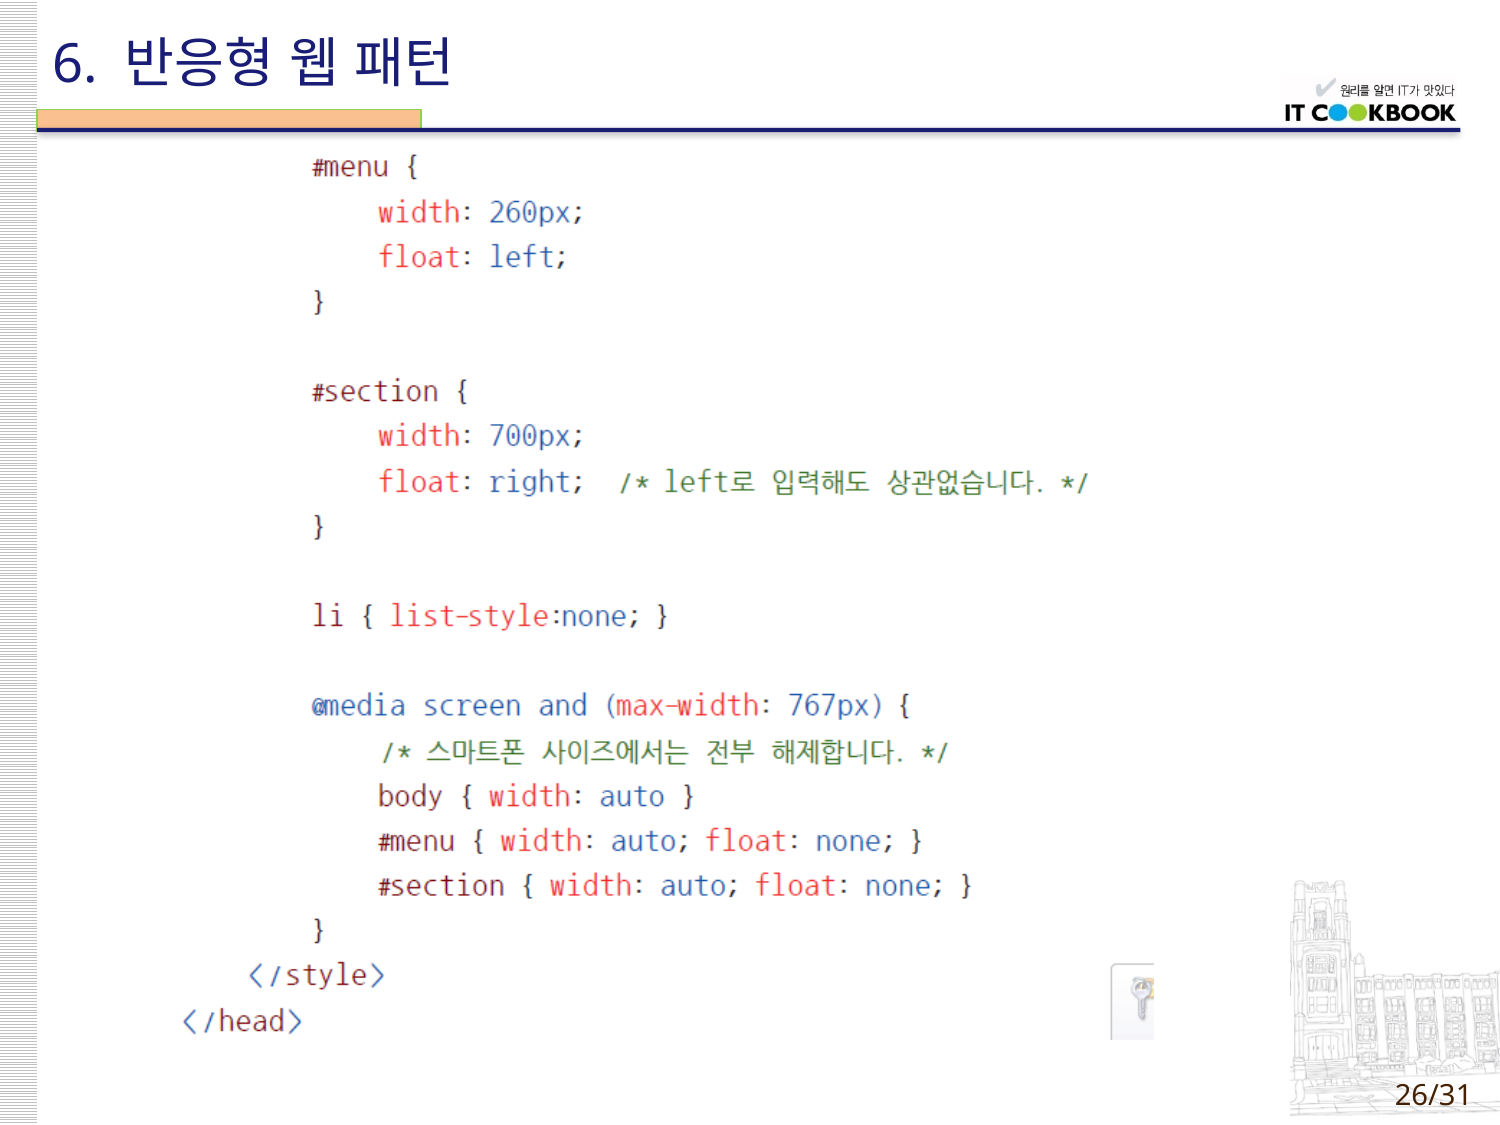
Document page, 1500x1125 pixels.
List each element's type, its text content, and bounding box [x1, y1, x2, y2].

picture [1290, 874, 1500, 1125]
title 6. 반응형 웹 패턴 [37, 13, 1278, 109]
picture [1281, 75, 1459, 123]
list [150, 152, 1155, 1040]
